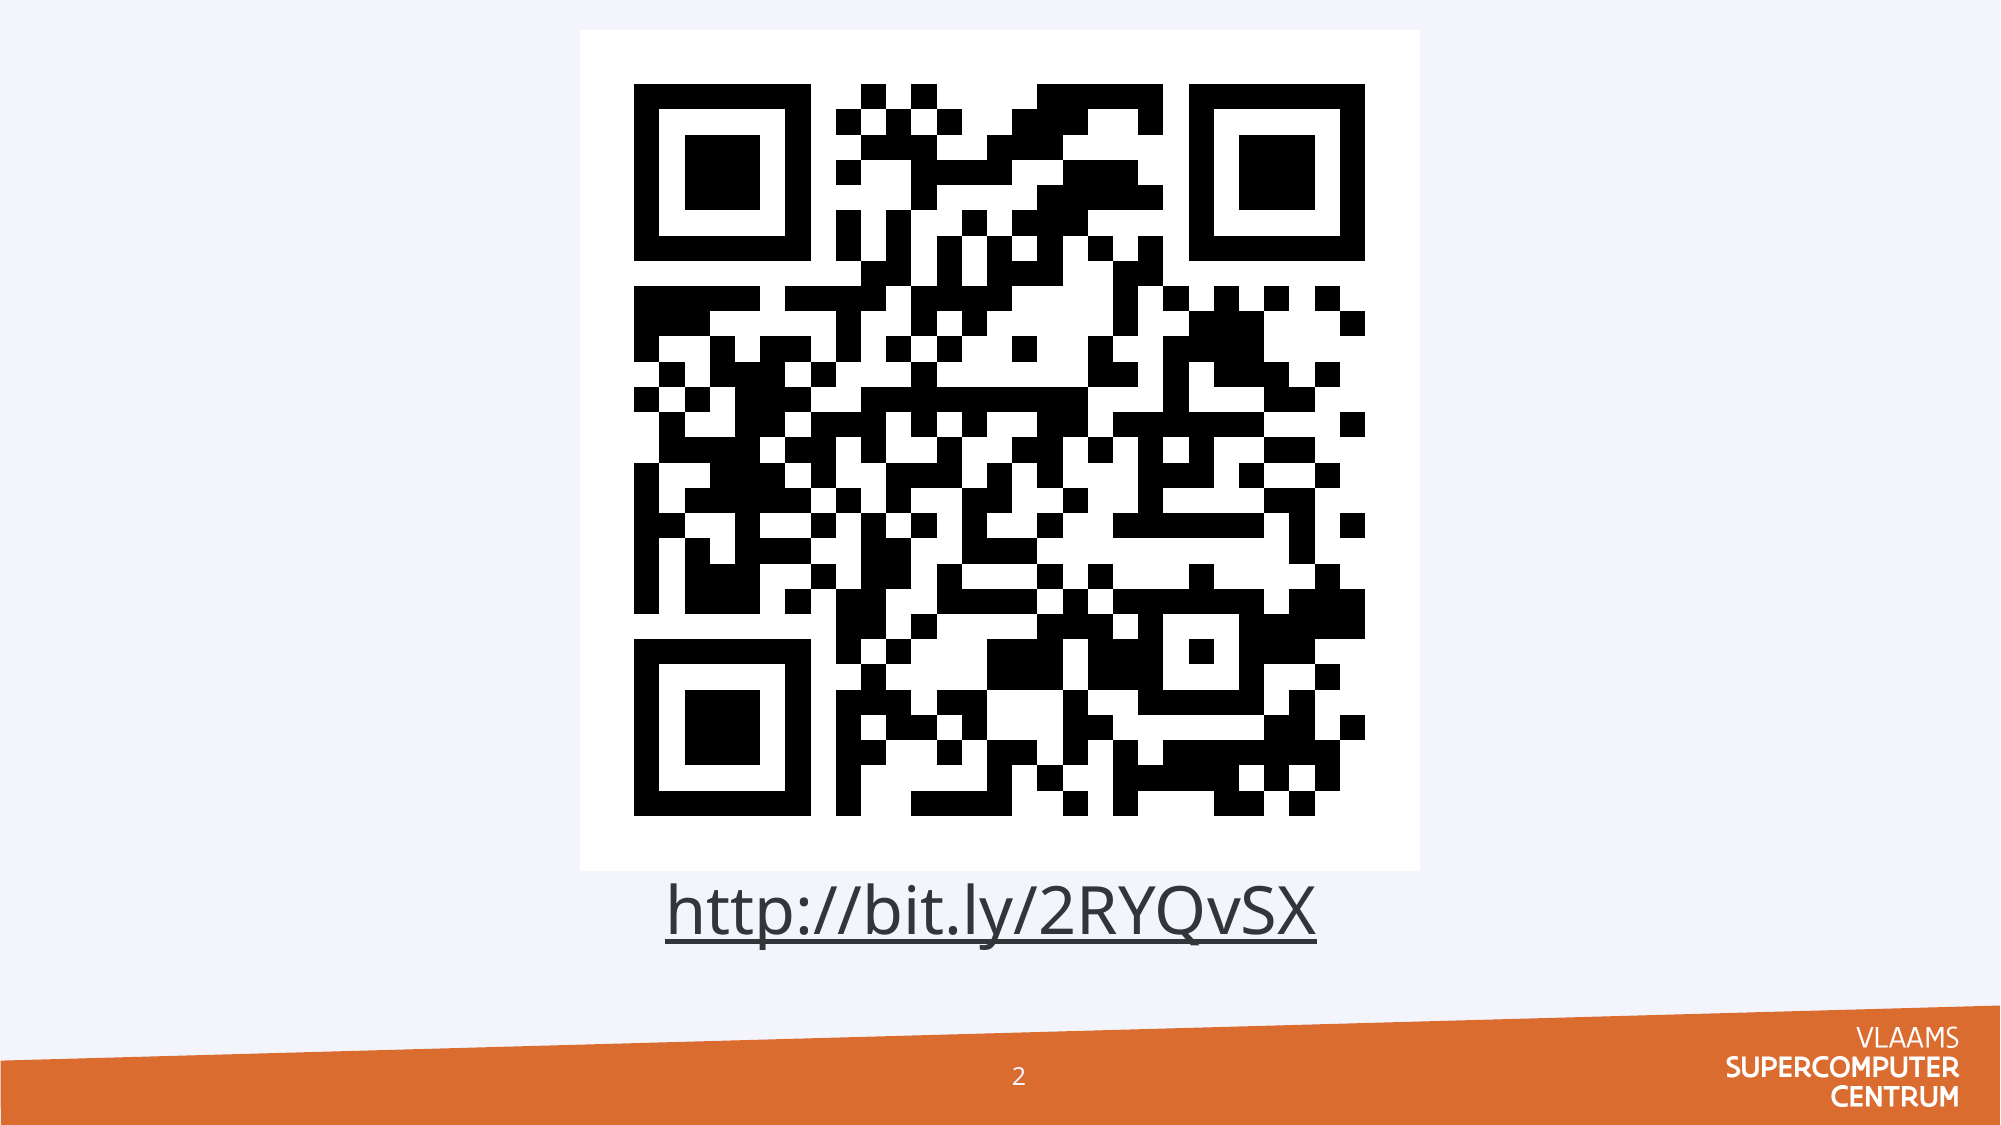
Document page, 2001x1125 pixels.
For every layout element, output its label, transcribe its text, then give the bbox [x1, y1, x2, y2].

picture [1725, 1021, 1960, 1117]
text_box http://bit.ly/2RYQvSX [650, 871, 1350, 966]
picture [580, 30, 1420, 871]
slide_number 2 [958, 1047, 1042, 1108]
